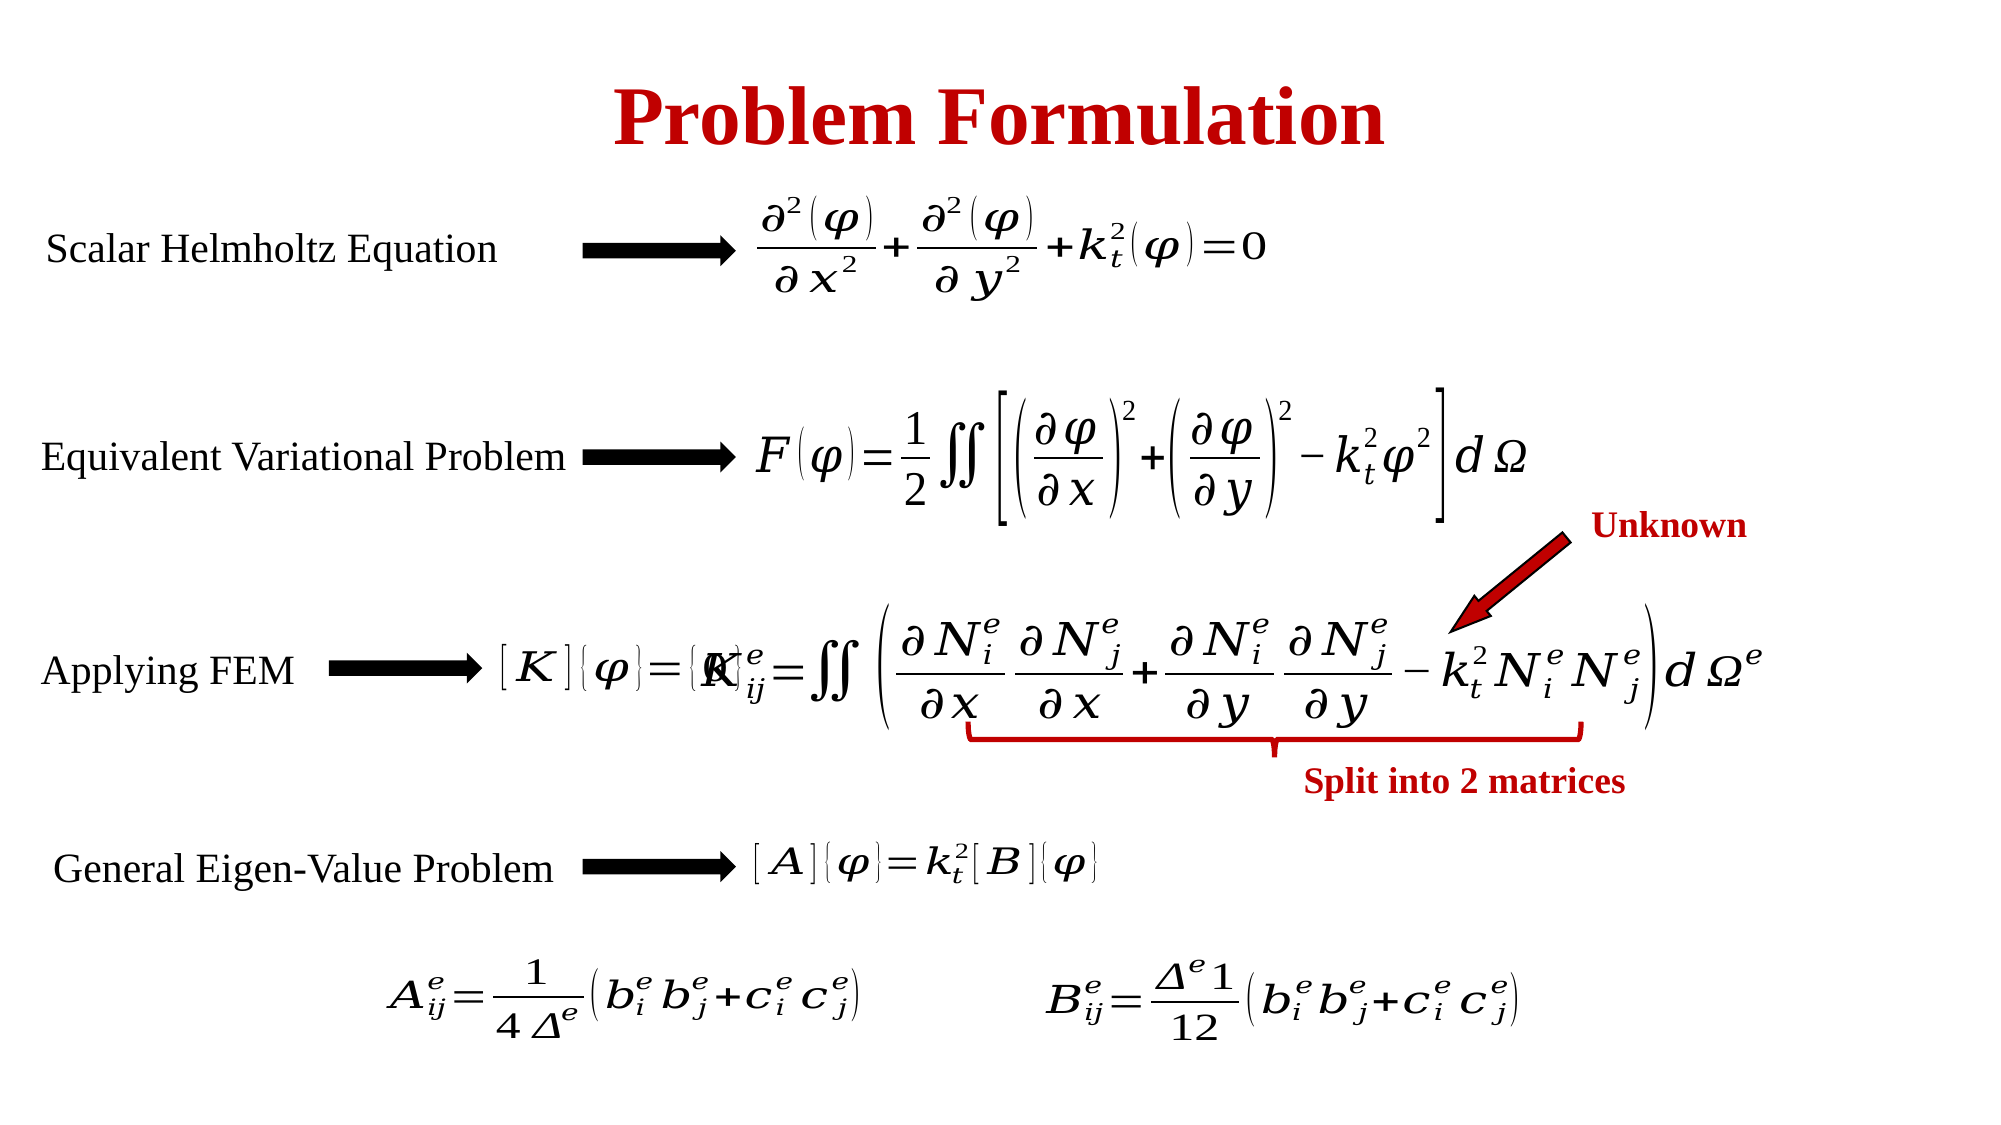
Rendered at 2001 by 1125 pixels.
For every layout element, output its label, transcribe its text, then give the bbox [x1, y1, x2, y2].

text_box Scalar Helmholtz Equation [24, 213, 519, 279]
text_box [327, 650, 484, 687]
text_box [581, 232, 738, 269]
text_box Equivalent Variational Problem [24, 421, 583, 486]
text_box [581, 439, 738, 476]
text_box [581, 848, 738, 885]
text_box [967, 721, 1582, 748]
text_box Unknown [1553, 493, 1785, 553]
text_box Applying FEM [24, 635, 311, 701]
text_box General Eigen-Value Problem [24, 833, 583, 899]
text_box Split into 2 matrices [1207, 748, 1723, 808]
text_box [1447, 538, 1560, 635]
text_box Problem Formulation [571, 53, 1429, 169]
